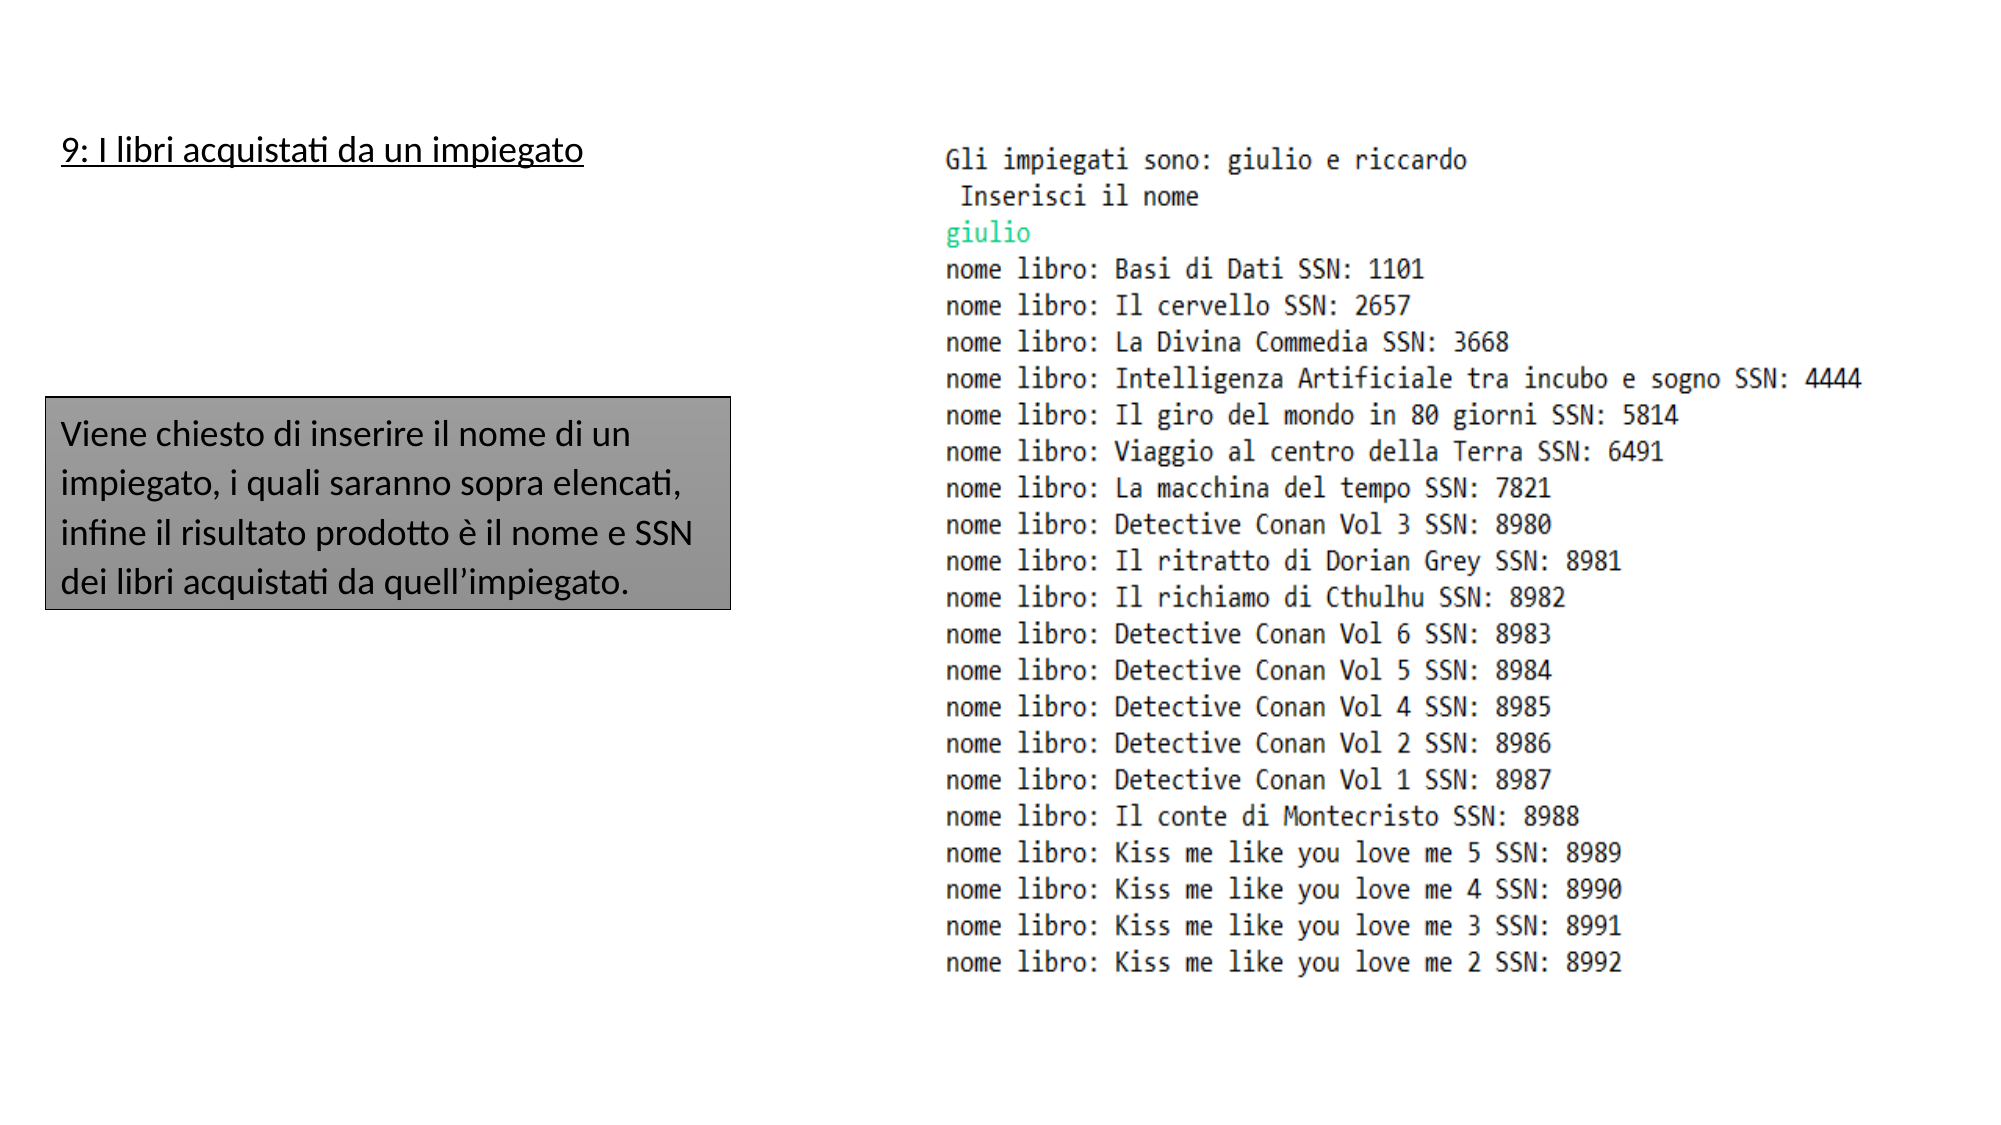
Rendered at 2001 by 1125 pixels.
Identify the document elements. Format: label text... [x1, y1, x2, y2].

text_box Viene chiesto di inserire il nome di un impiegato, i quali saranno sopra elencati, infine il risultato prodotto è il nome e SSN dei libri acquistati da quell’impiegato. [45, 396, 731, 610]
picture [943, 144, 1929, 1014]
text_box 9: I libri acquistati da un impiegato [45, 113, 625, 178]
